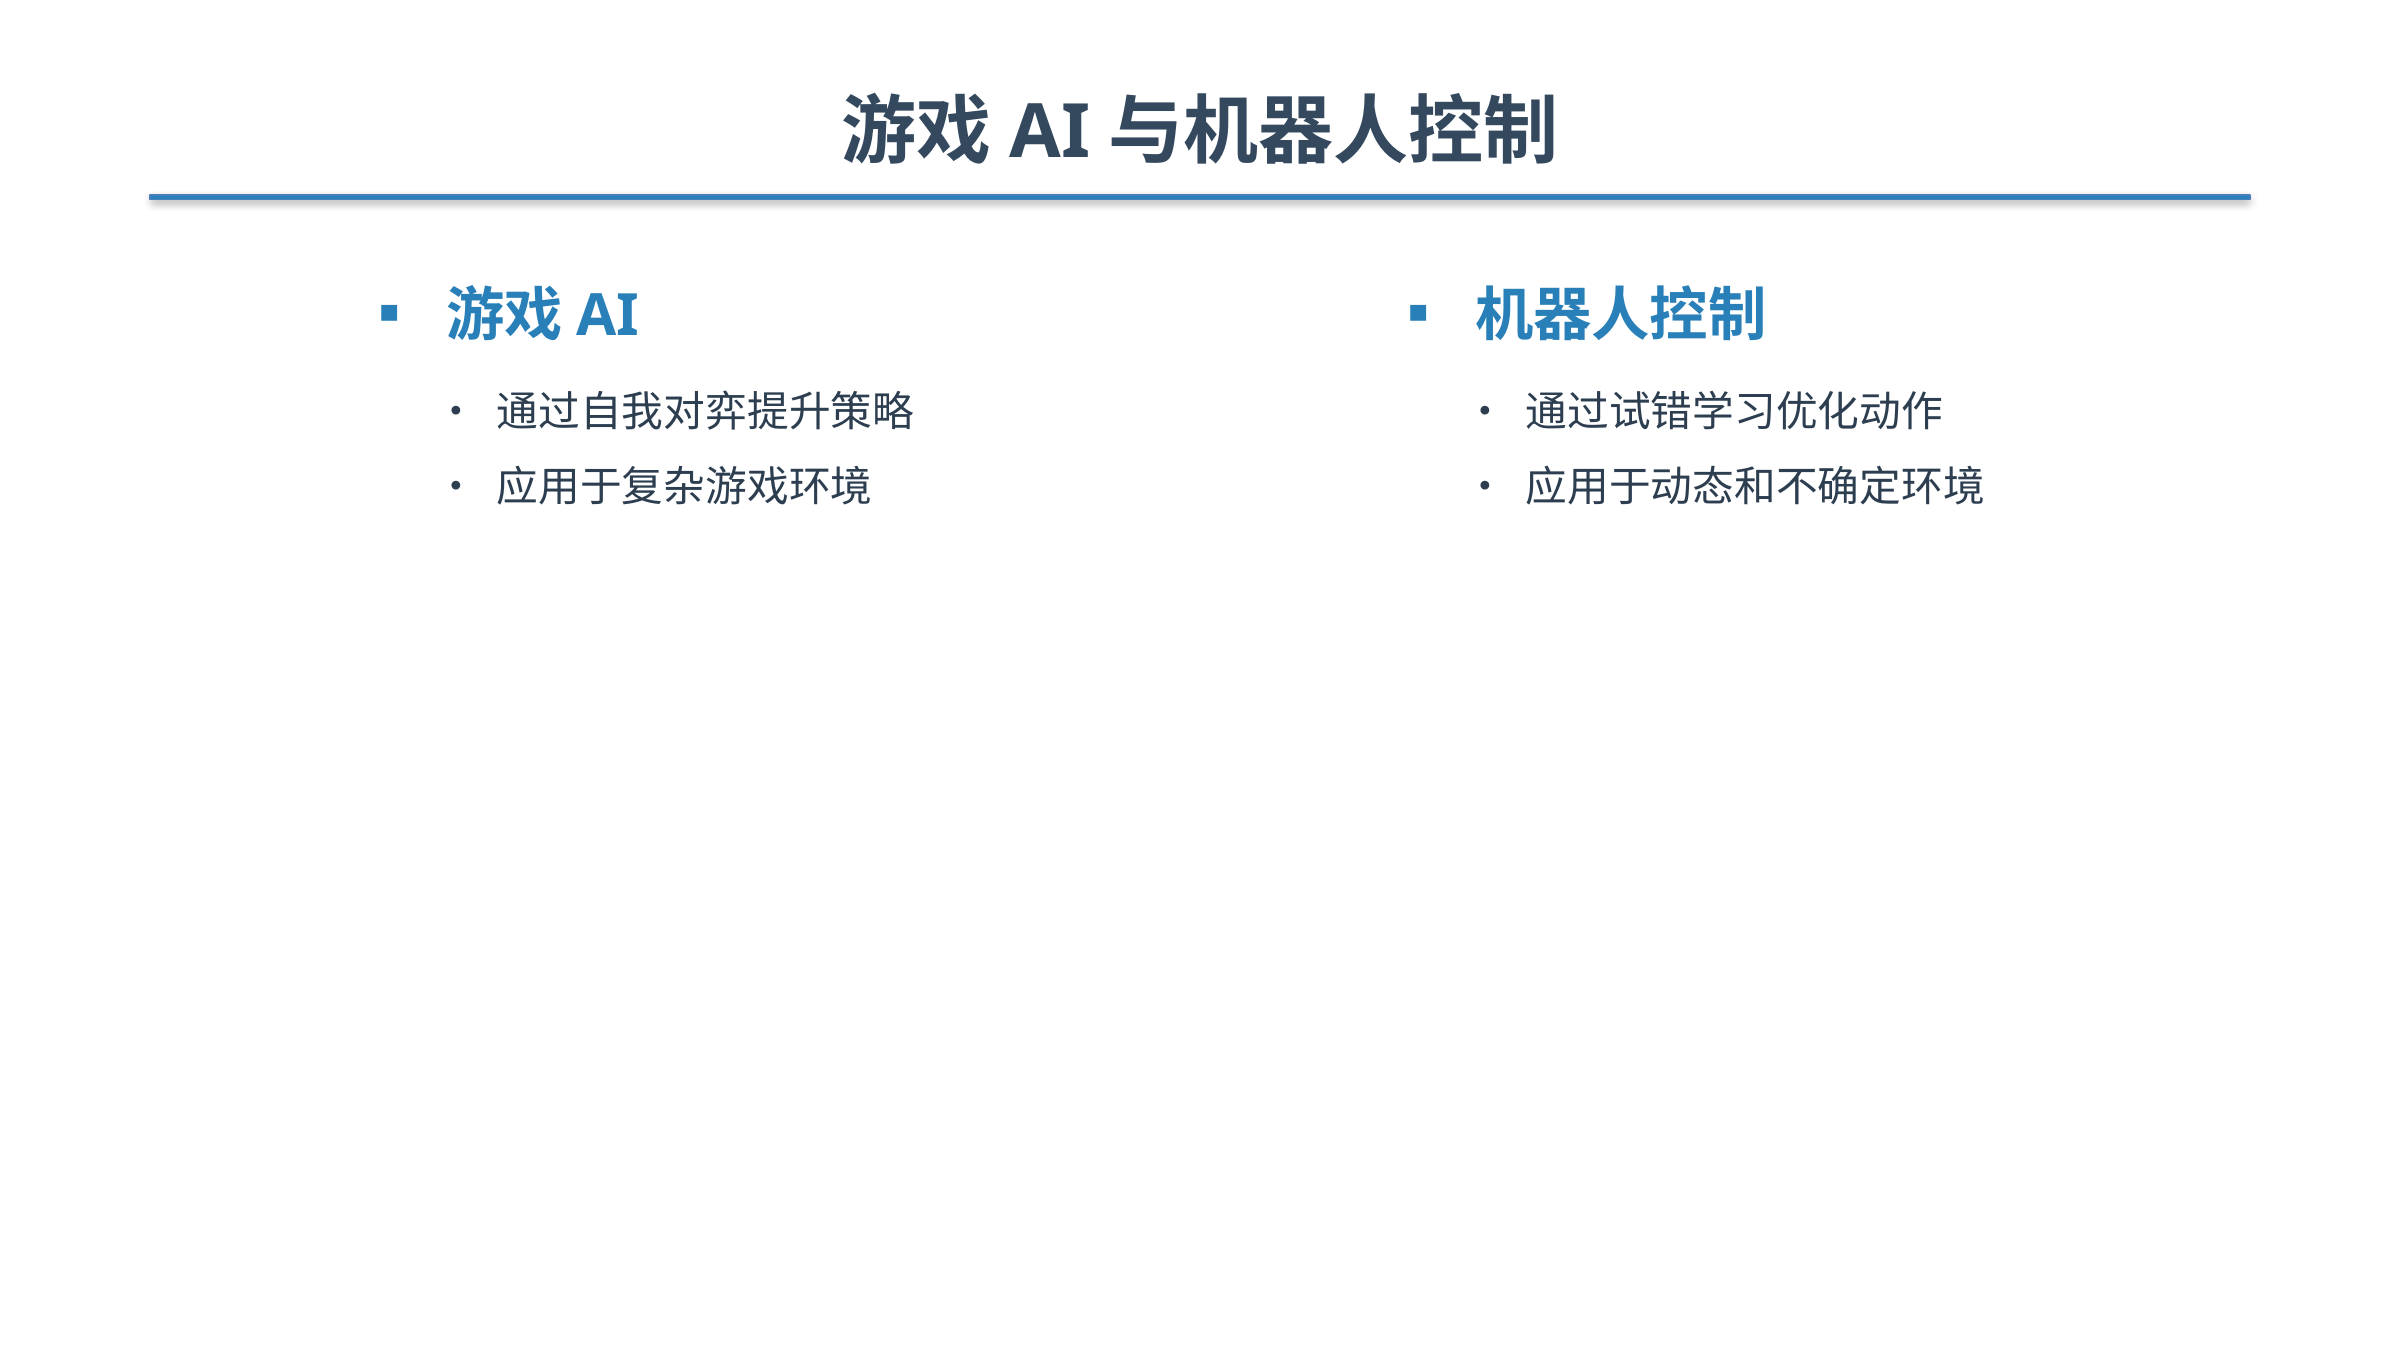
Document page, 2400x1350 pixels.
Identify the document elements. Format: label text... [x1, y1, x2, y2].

text_box ▪ 机器人控制 • 通过试错学习优化动作 • 应用于动态和不确定环境 [1374, 224, 2000, 518]
text_box ▪ 游戏AI • 通过自我对弈提升策略 • 应用于复杂游戏环境 [345, 224, 930, 518]
text_box 游戏AI与机器人控制 [826, 74, 1574, 180]
text_box [149, 194, 2251, 200]
